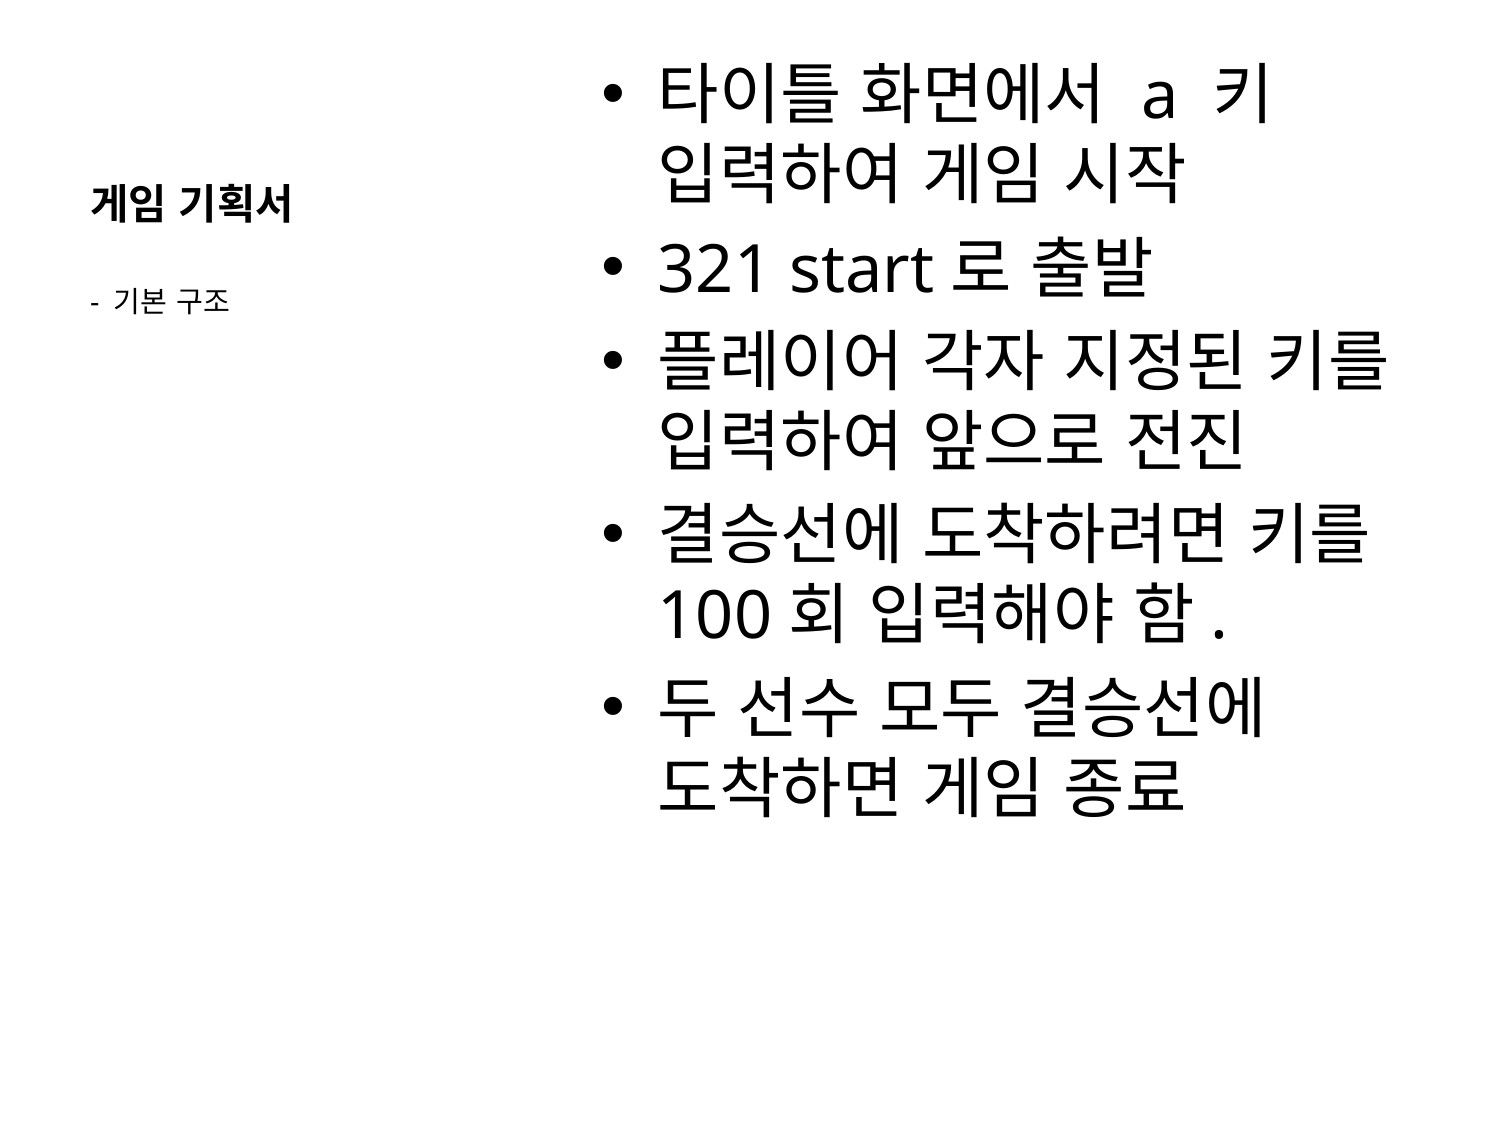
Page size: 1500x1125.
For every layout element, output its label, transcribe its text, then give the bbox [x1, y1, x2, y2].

list - 기본 구조 [75, 235, 569, 1005]
title 게임 기획서 [75, 44, 569, 235]
list 타이틀 화면에서 a 키 입력하여 게임 시작 321 start로 출발 플레이어 각자 지정된 키를 입력하여 앞으로 전진 결승선에 도착하려면 키를 100회 입력해야 함. 두 선수 모두 결승선에 도착하면 게임 종료 [586, 44, 1425, 1005]
